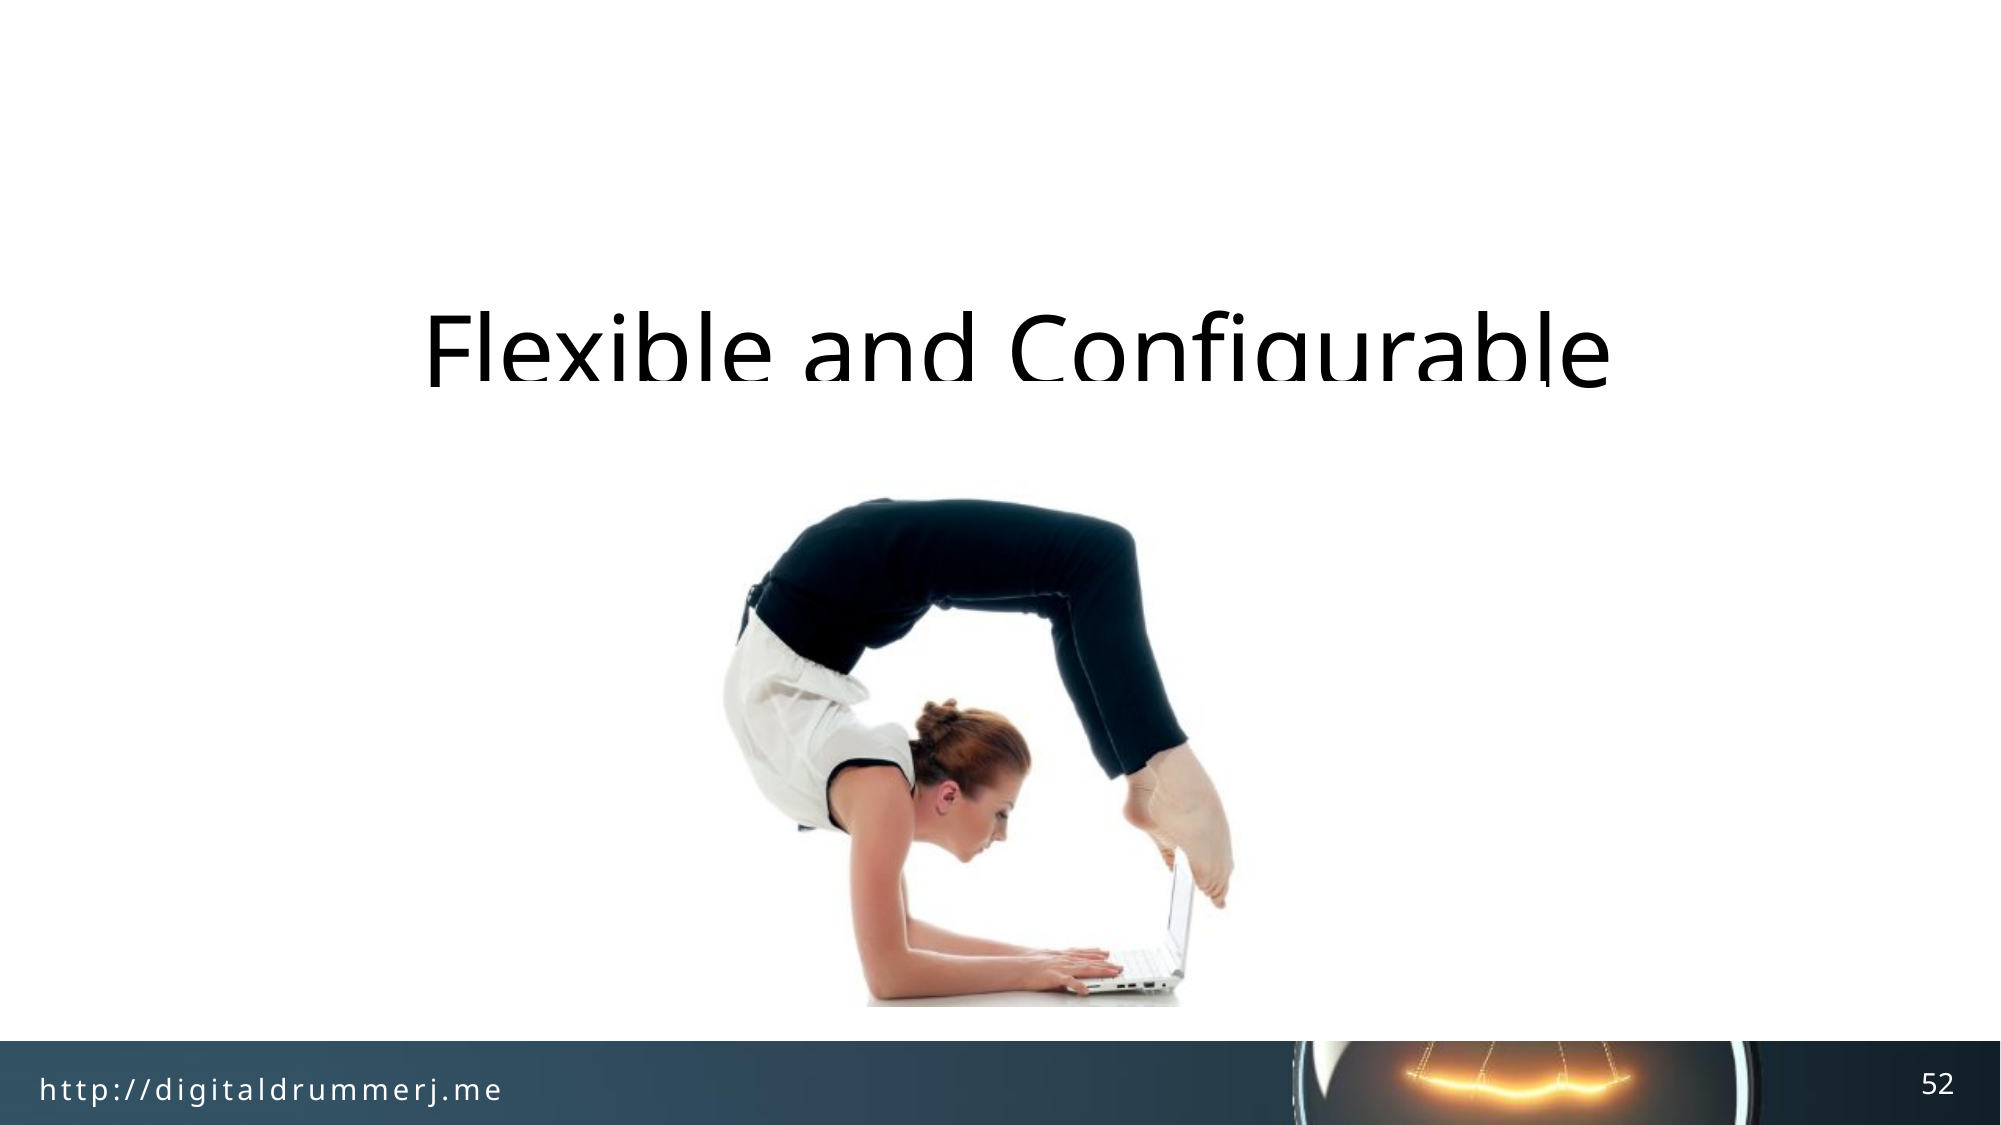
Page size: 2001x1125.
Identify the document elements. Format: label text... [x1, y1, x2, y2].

picture [0, 1041, 2001, 1125]
title Flexible and Configurable [117, 287, 1918, 478]
picture [454, 381, 1546, 1007]
slide_number 52 [1503, 1055, 1970, 1116]
